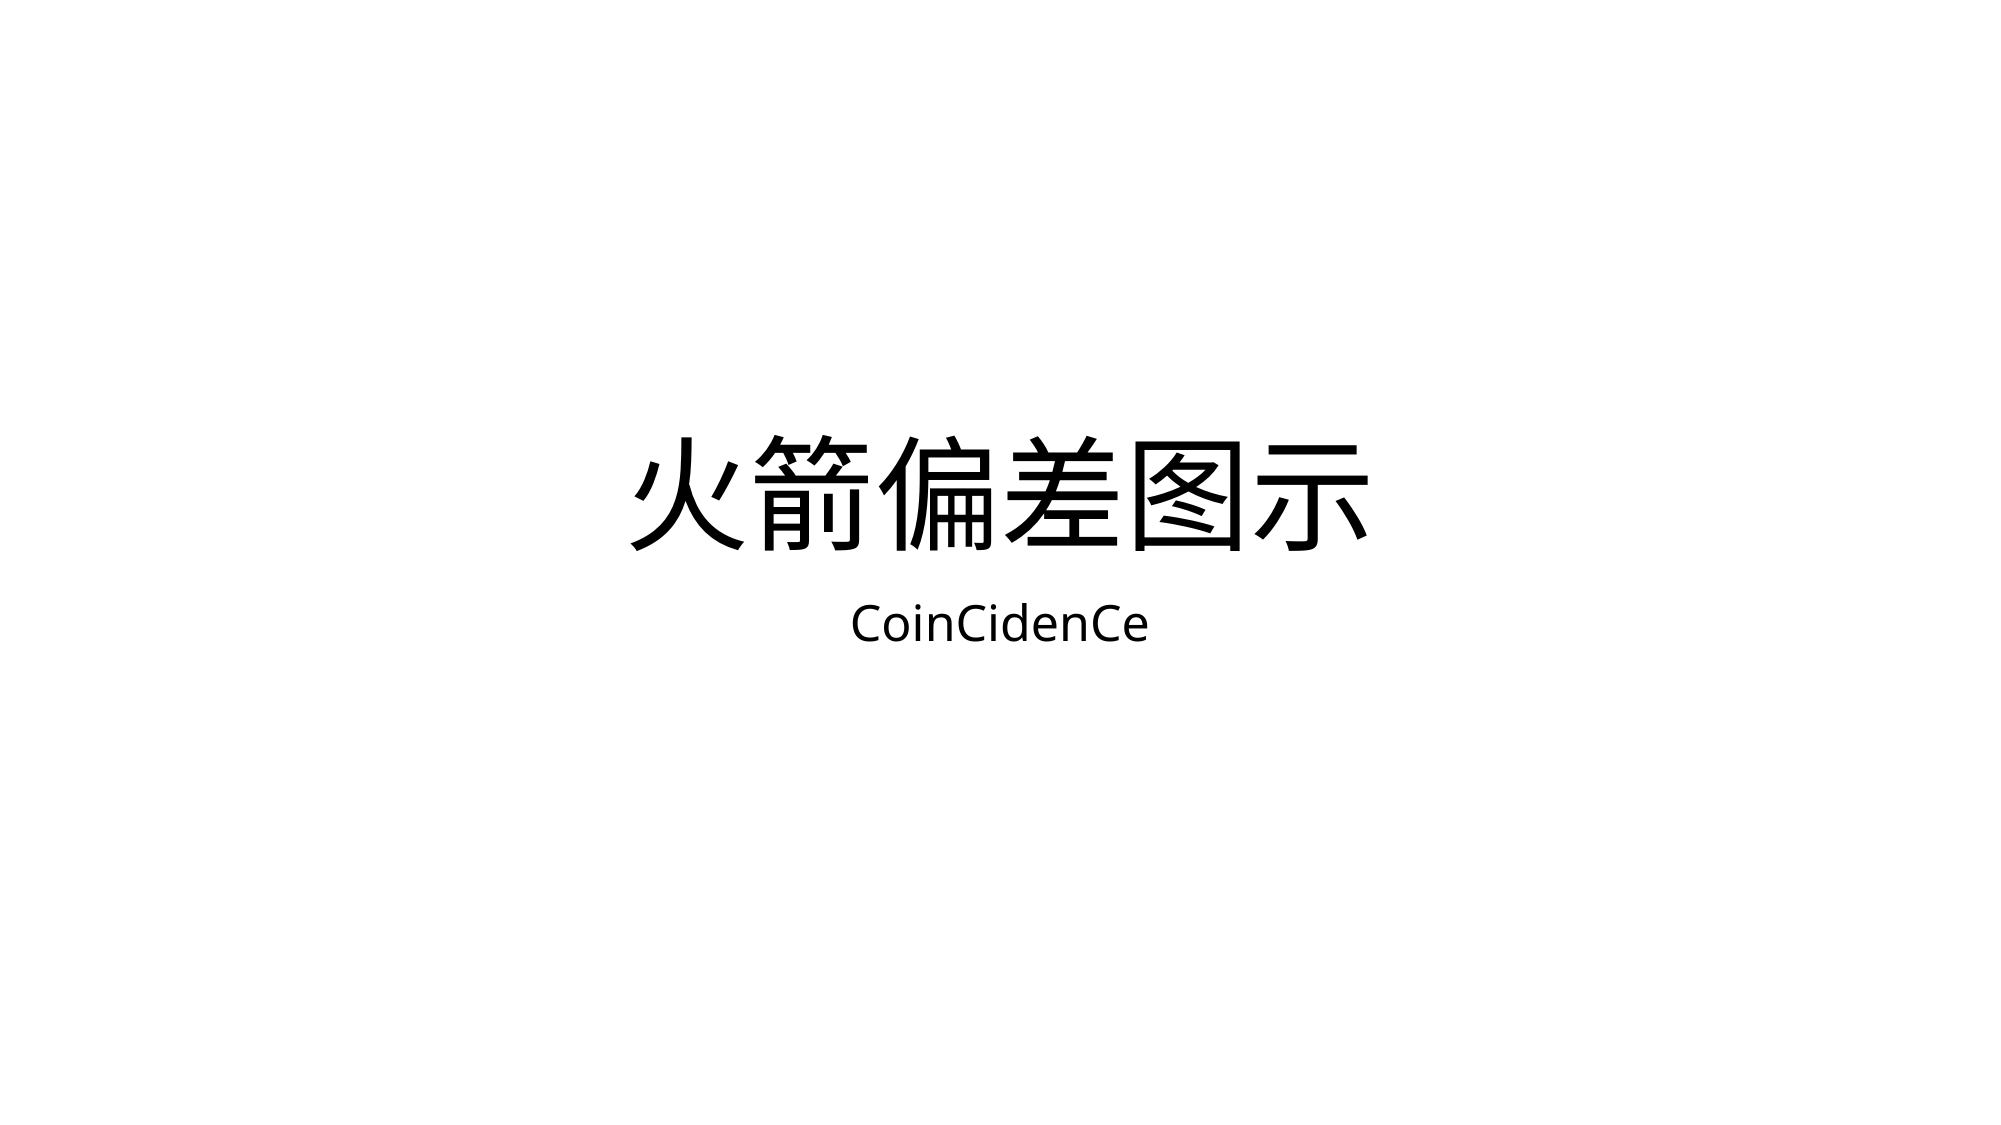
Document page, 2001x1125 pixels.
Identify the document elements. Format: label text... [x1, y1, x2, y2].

subtitle CoinCidenCe [249, 590, 1750, 863]
title 火箭偏差图示 [249, 184, 1750, 576]
